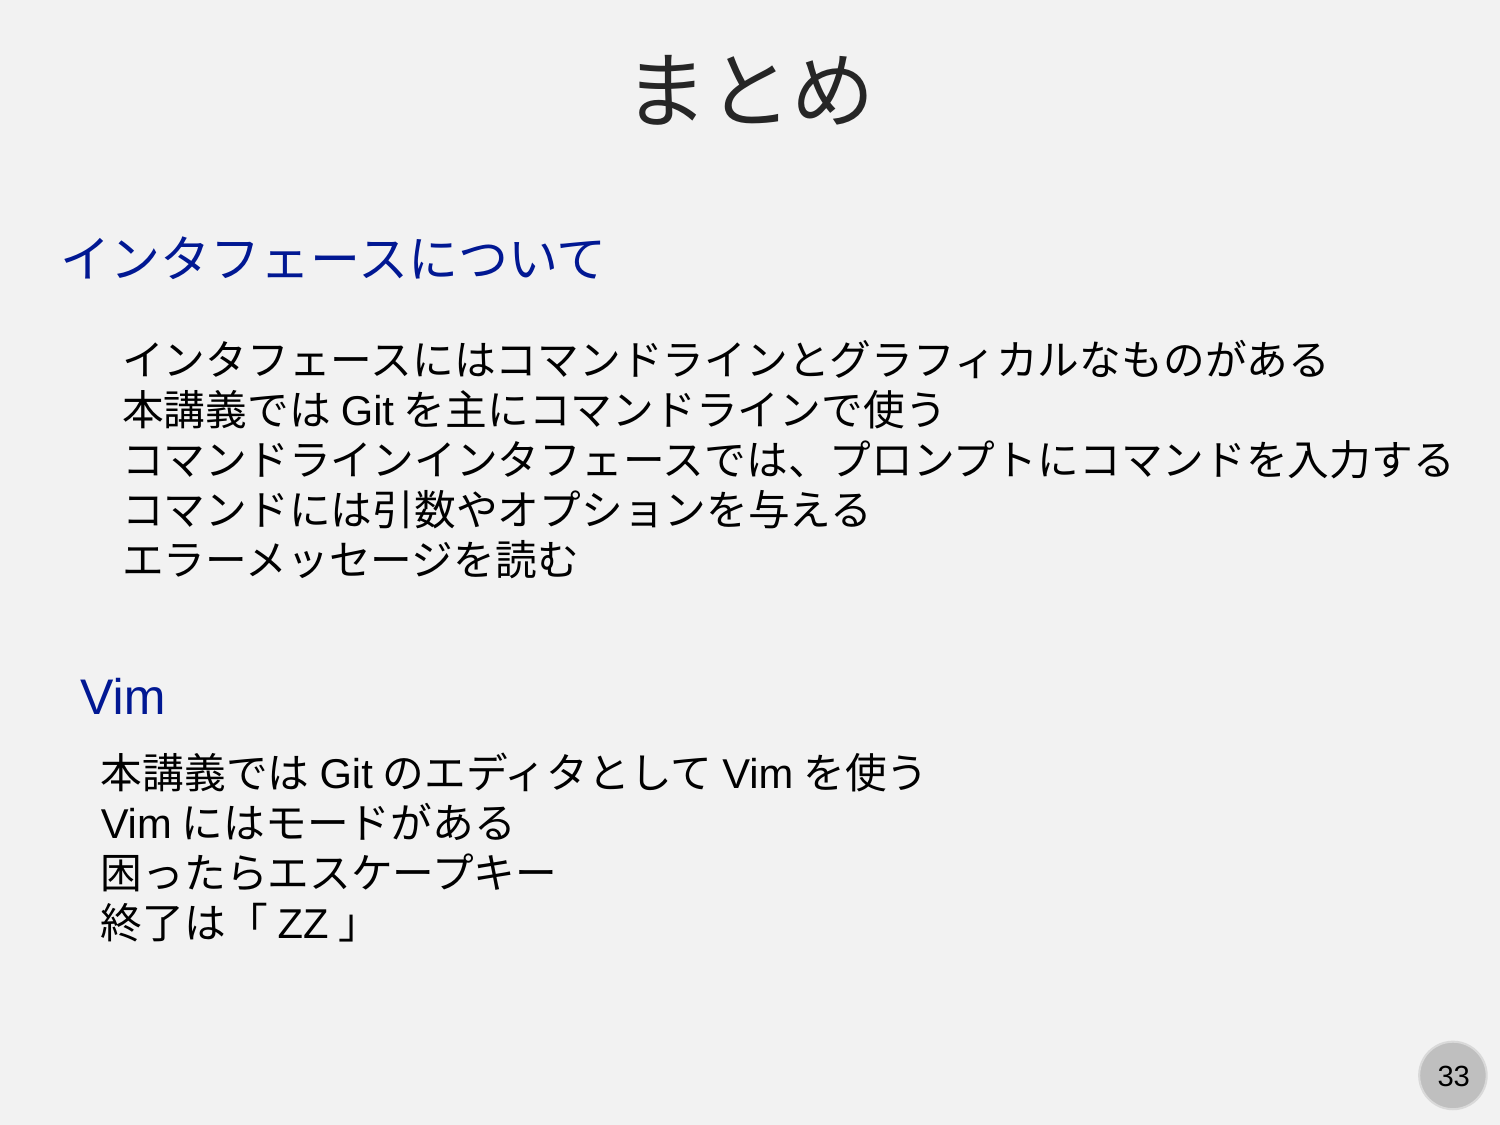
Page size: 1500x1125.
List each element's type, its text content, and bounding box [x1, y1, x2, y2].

text_box インタフェースについて [46, 219, 622, 295]
list まとめ [0, 31, 1500, 155]
text_box インタフェースにはコマンドラインとグラフィカルなものがある 本講義ではGitを主にコマンドラインで使う コマンドラインインタフェースでは、プロンプトにコマンドを入力する コマンドには引数やオプションを与える エラーメッセージを読む [107, 326, 1470, 592]
text_box Vim [65, 656, 181, 732]
text_box 本講義ではGitのエディタとしてVimを使う Vimにはモードがある 困ったらエスケープキー 終了は「ZZ」 [86, 739, 944, 955]
